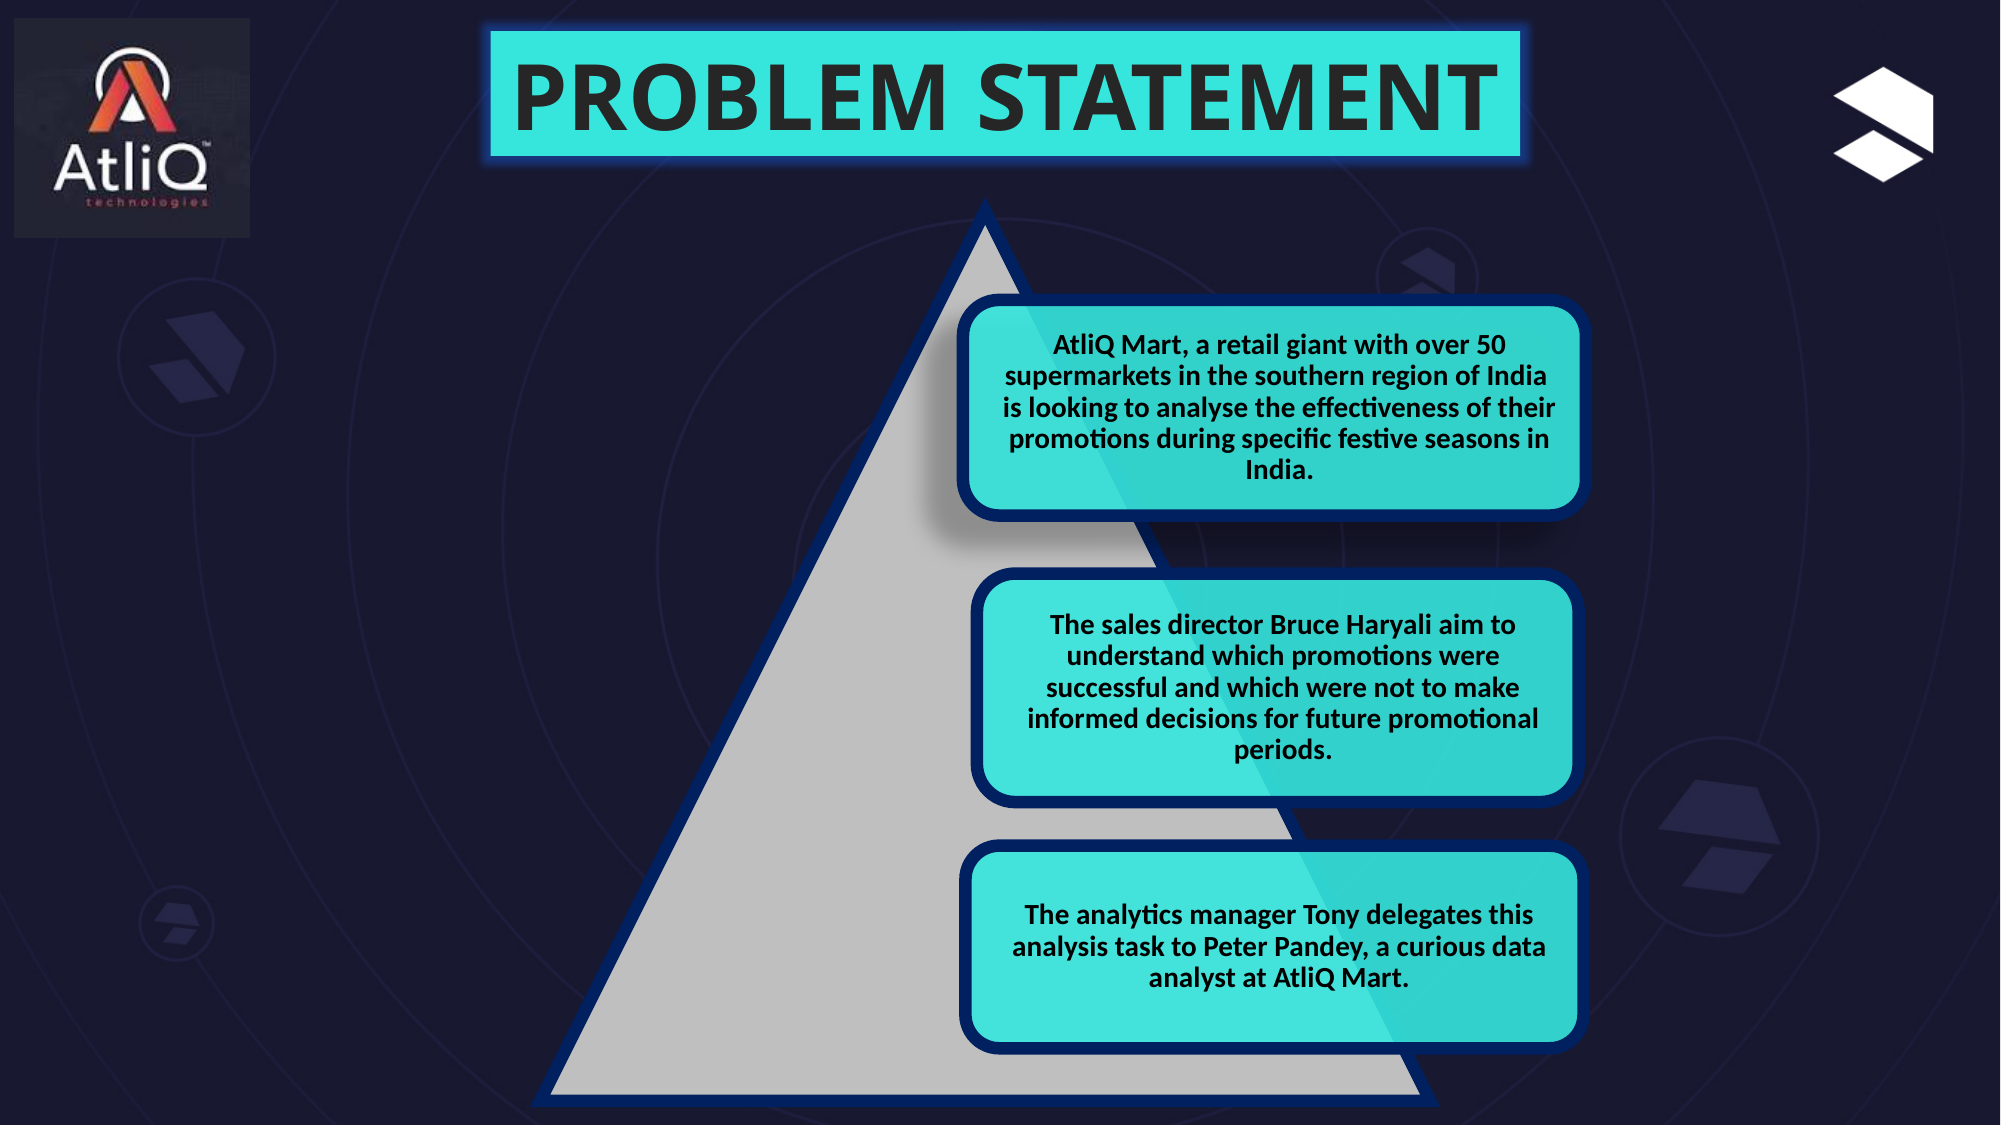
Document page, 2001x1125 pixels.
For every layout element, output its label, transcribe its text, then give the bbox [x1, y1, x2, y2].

picture [0, 0, 2001, 1125]
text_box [219, 210, 1907, 1101]
text_box PROBLEM STATEMENT [490, 31, 1521, 156]
